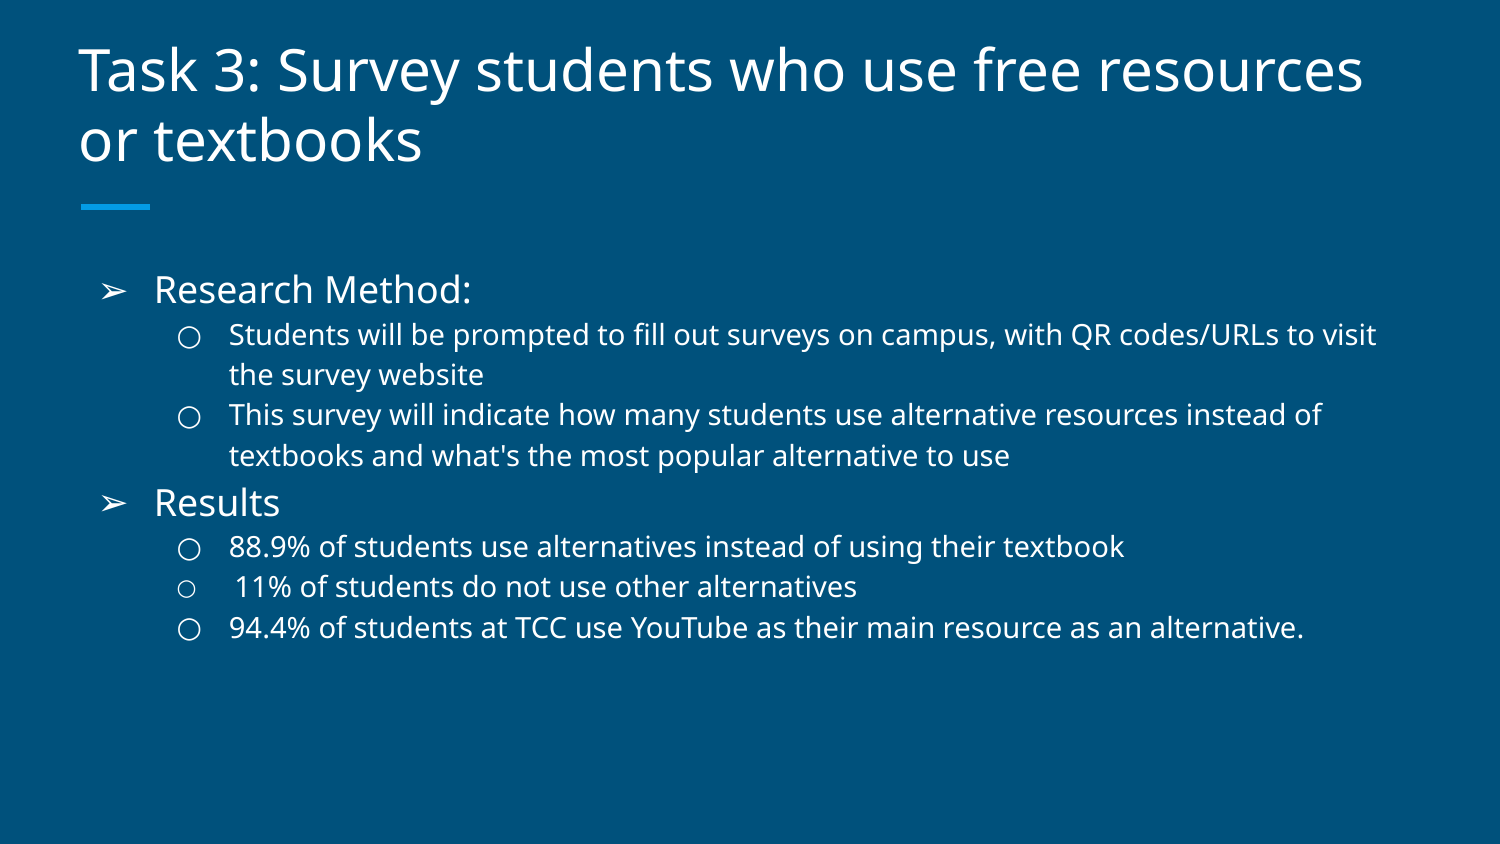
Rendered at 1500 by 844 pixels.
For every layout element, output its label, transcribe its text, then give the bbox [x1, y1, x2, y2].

list Research Method: Students will be prompted to fill out surveys on campus, with QR codes/URLs to visit the survey website This survey will indicate how many students use alternative resources instead of textbooks and what's the most popular alternative to use Results 88.9% of students use alternatives instead of using their textbook 11% of students do not use other alternatives 94.4% of students at TCC use YouTube as their main resource as an alternative. [63, 244, 1437, 750]
title Task 3: Survey students who use free resources or textbooks [63, 75, 1437, 188]
